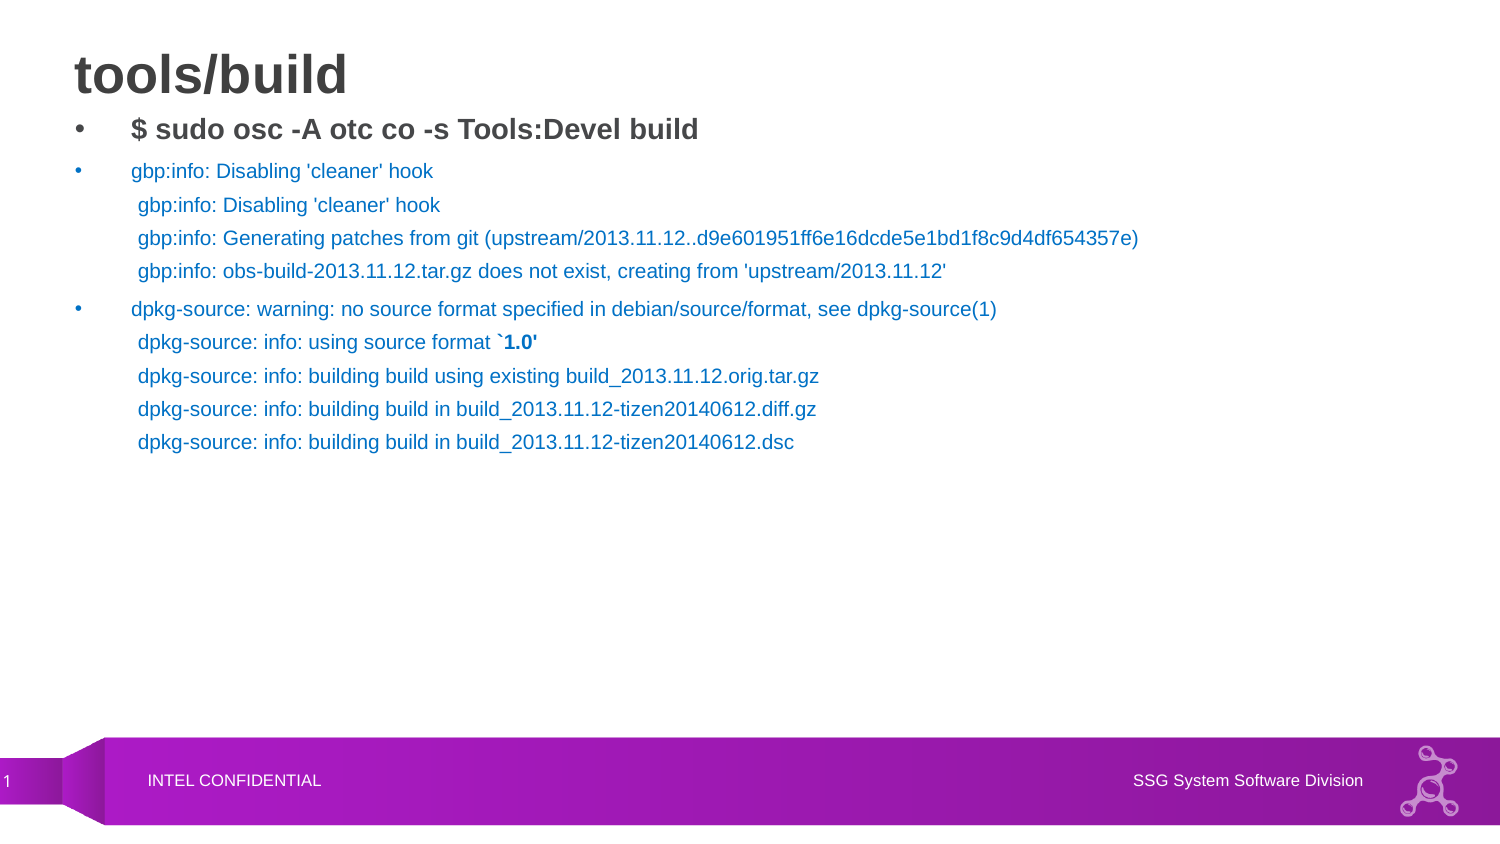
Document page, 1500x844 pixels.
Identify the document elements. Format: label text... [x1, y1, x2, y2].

picture [0, 0, 1500, 844]
title tools/build [74, 50, 1425, 110]
list $ sudo osc -A otc co -s Tools:Devel build gbp:info: Disabling 'cleaner' hook gbp:info: Disabling 'cleaner' hook gbp:info: Generating patches from git (upstream/2013.11.12..d9e601951ff6e16dcde5e1bd1f8c9d4df654357e) gbp:info: obs-build-2013.11.12.tar.gz does not exist, creating from 'upstream/2013.11.12' dpkg-source: warning: no source format specified in debian/source/format, see dpkg-source(1) dpkg-source: info: using source format `1.0' dpkg-source: info: building build using existing build_2013.11.12.orig.tar.gz dpkg-source: info: building build in build_2013.11.12-tizen20140612.diff.gz dpkg-source: info: building build in build_2013.11.12-tizen20140612.dsc [74, 110, 1425, 728]
